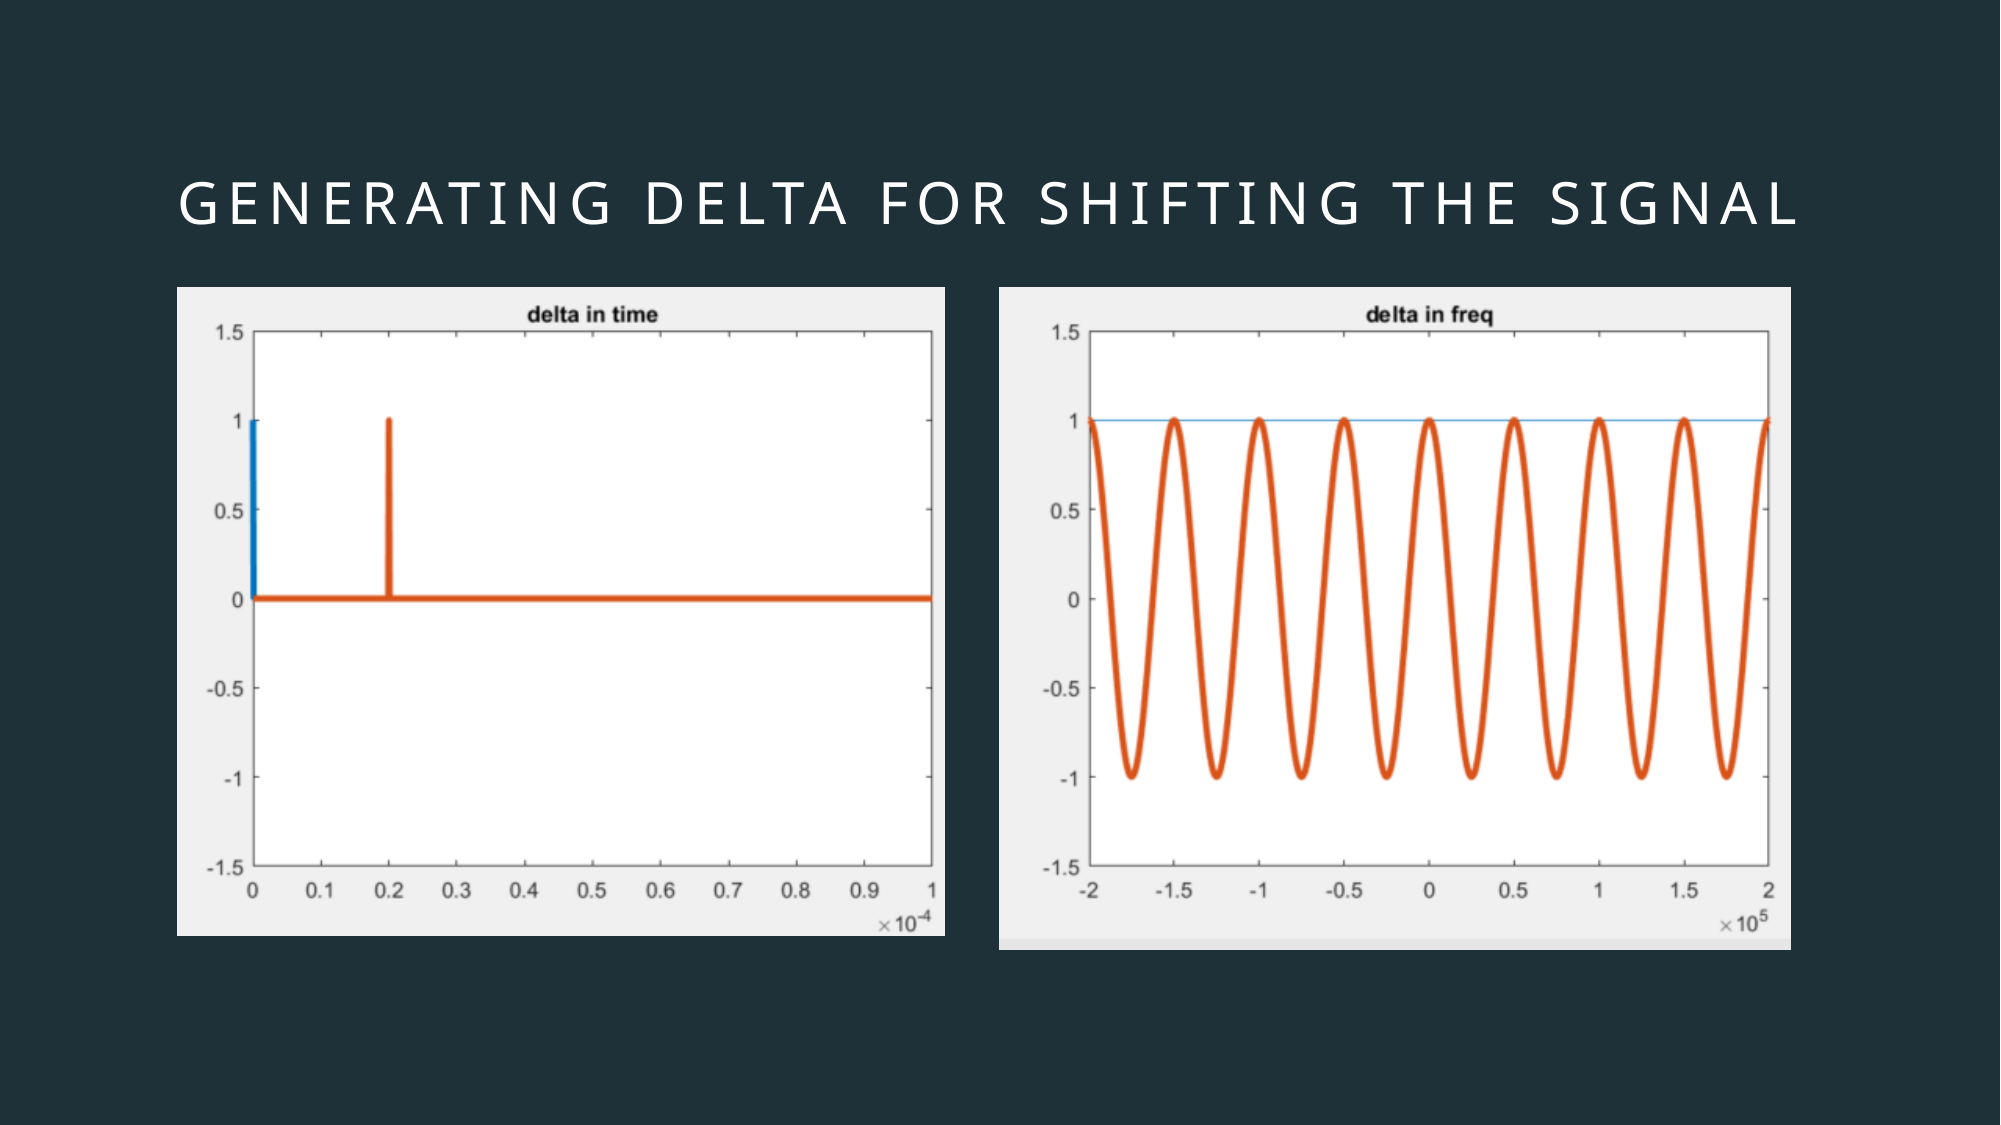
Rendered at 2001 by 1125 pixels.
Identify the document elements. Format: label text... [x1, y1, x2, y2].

picture [999, 287, 1791, 951]
picture [176, 287, 945, 937]
title generating delta for shifting the signal [177, 165, 1822, 274]
